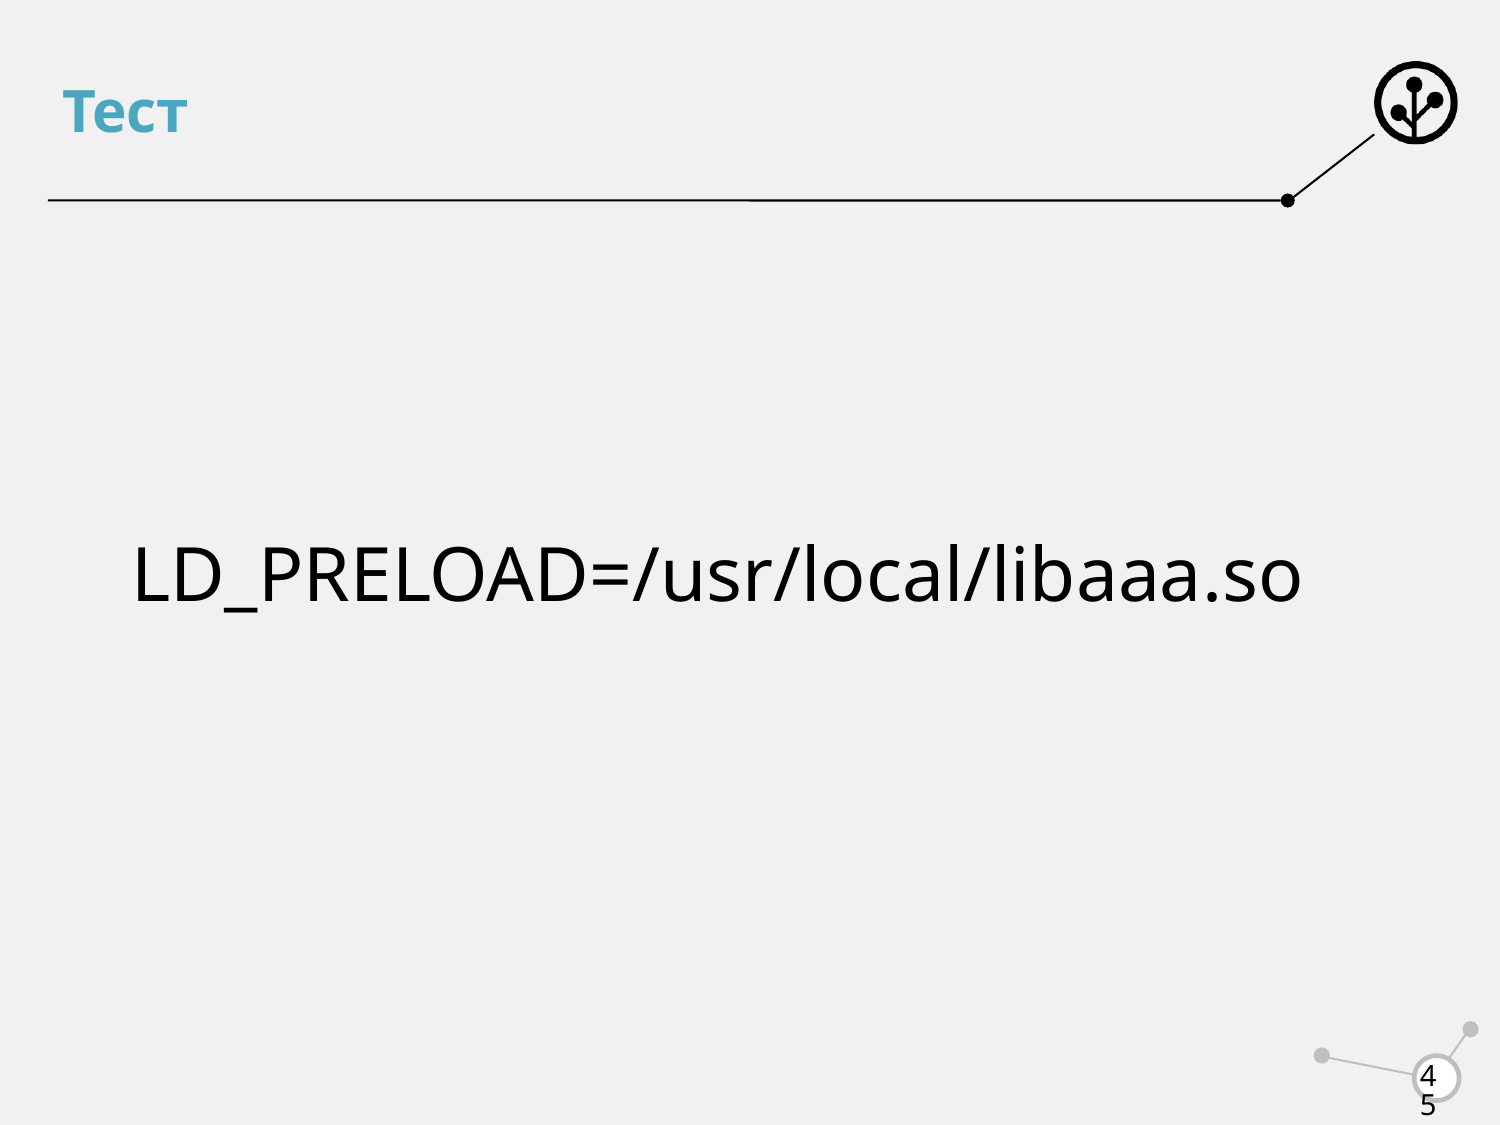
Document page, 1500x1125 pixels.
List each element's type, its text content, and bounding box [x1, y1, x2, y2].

slide_number 45 [1404, 1047, 1468, 1108]
title Тест [47, 42, 1281, 185]
picture [1363, 24, 1464, 185]
list LD_PRELOAD=/usr/local/libaaa.so [100, 259, 1336, 1015]
